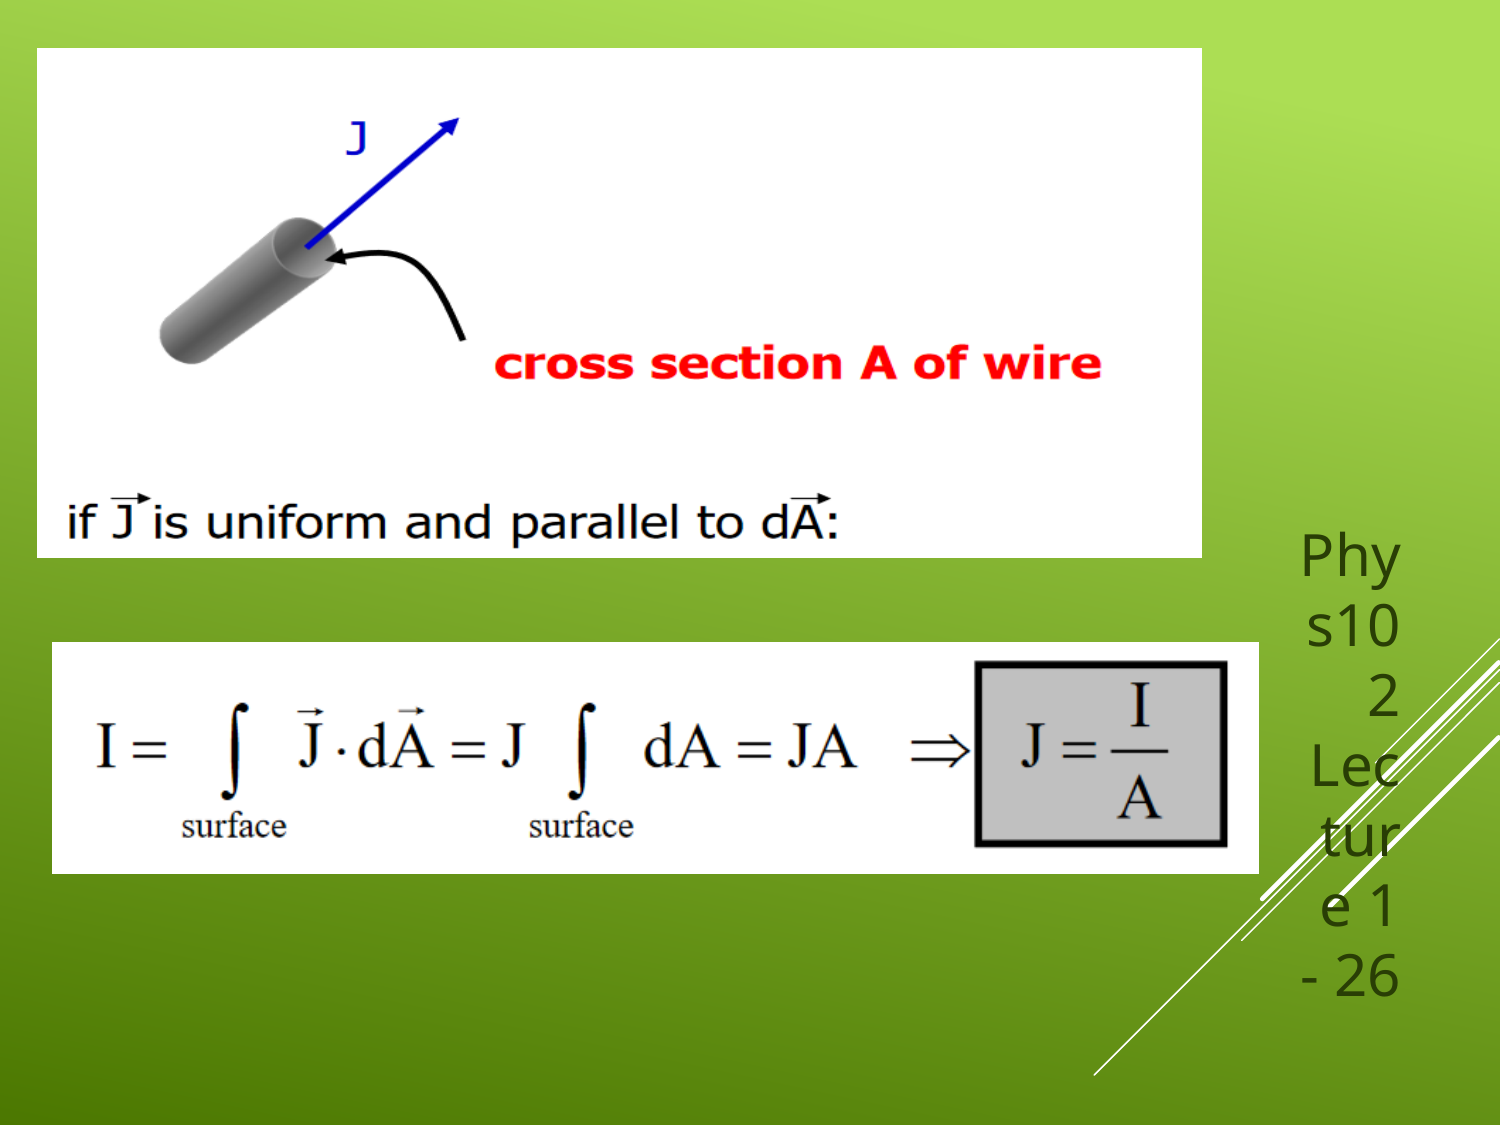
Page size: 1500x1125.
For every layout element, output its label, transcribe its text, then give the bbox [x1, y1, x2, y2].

picture [37, 48, 1202, 558]
picture [52, 642, 1260, 874]
slide_number Phys102 Lecture 1 - 26 [1275, 915, 1416, 1025]
